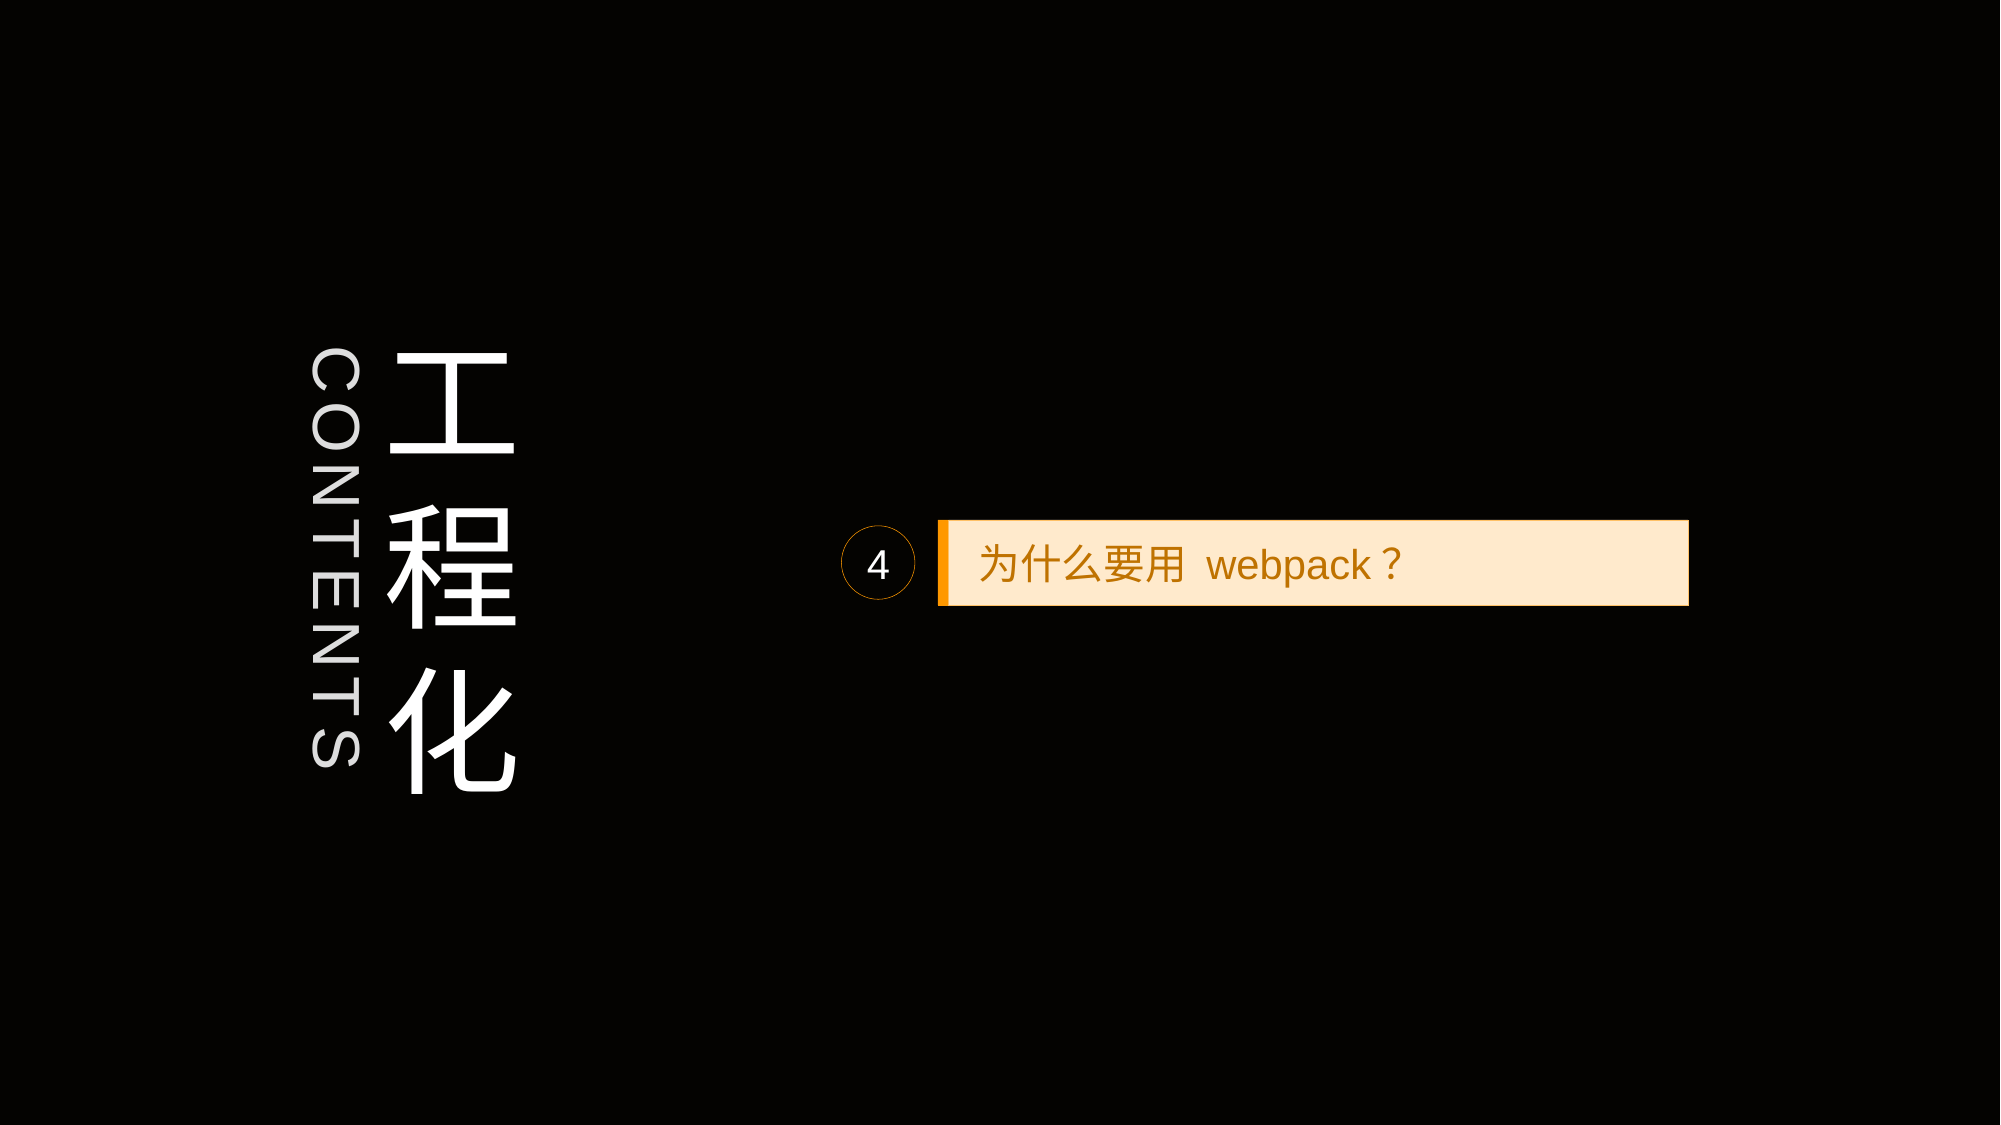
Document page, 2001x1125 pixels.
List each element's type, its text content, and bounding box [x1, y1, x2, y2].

text_box 工程化 [388, 337, 571, 790]
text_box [841, 519, 1688, 605]
text_box CONTENTS [293, 254, 388, 861]
